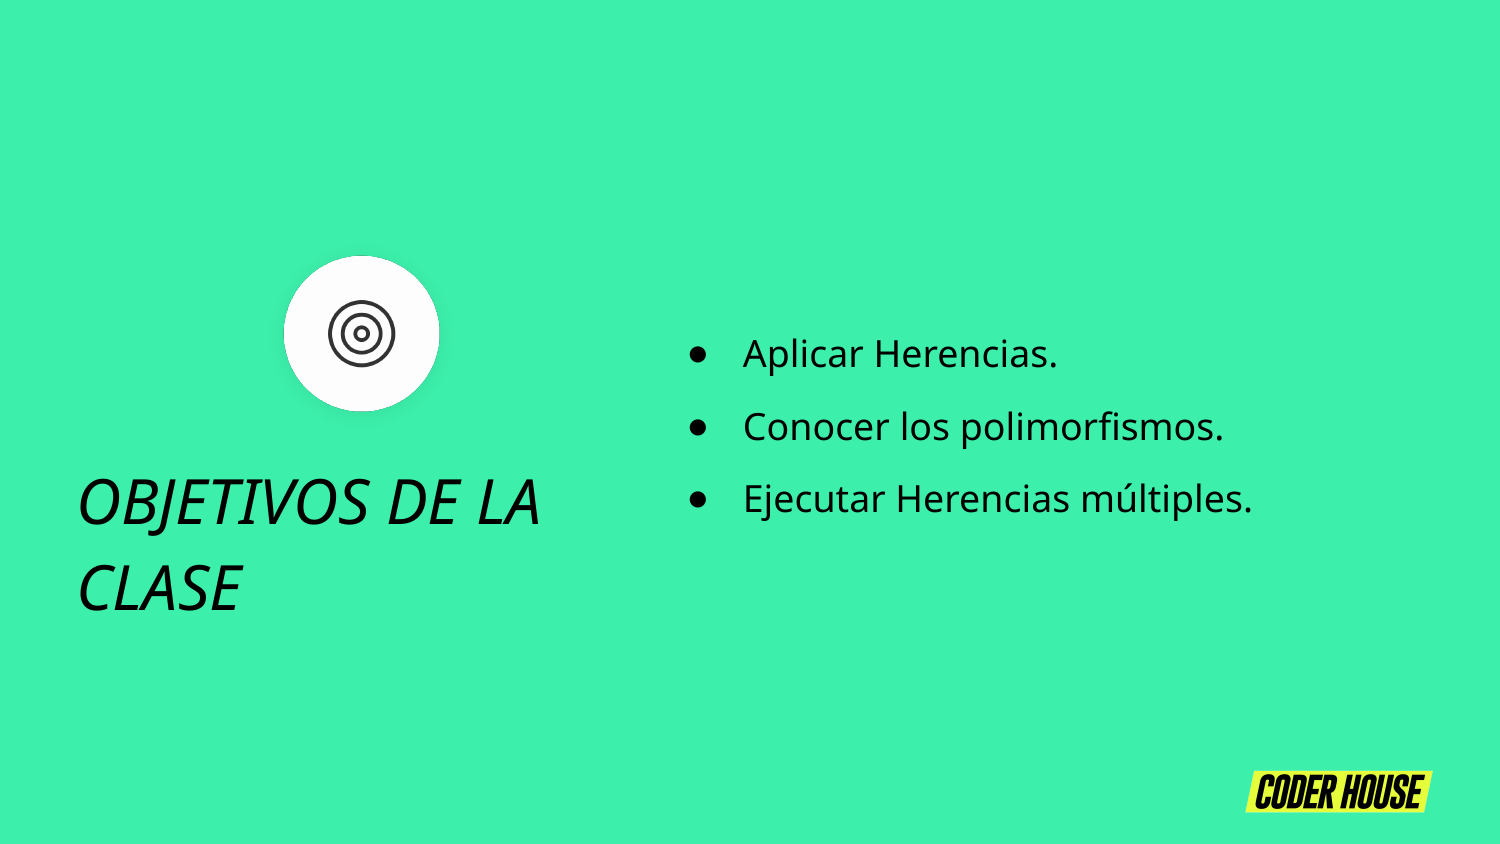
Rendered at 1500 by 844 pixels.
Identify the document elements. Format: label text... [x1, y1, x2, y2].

text_box OBJETIVOS DE LA CLASE [61, 435, 658, 598]
picture [1241, 764, 1437, 819]
picture [264, 235, 460, 431]
text_box Aplicar Herencias. Conocer los polimorfismos. Ejecutar Herencias múltiples. [652, 186, 1412, 658]
